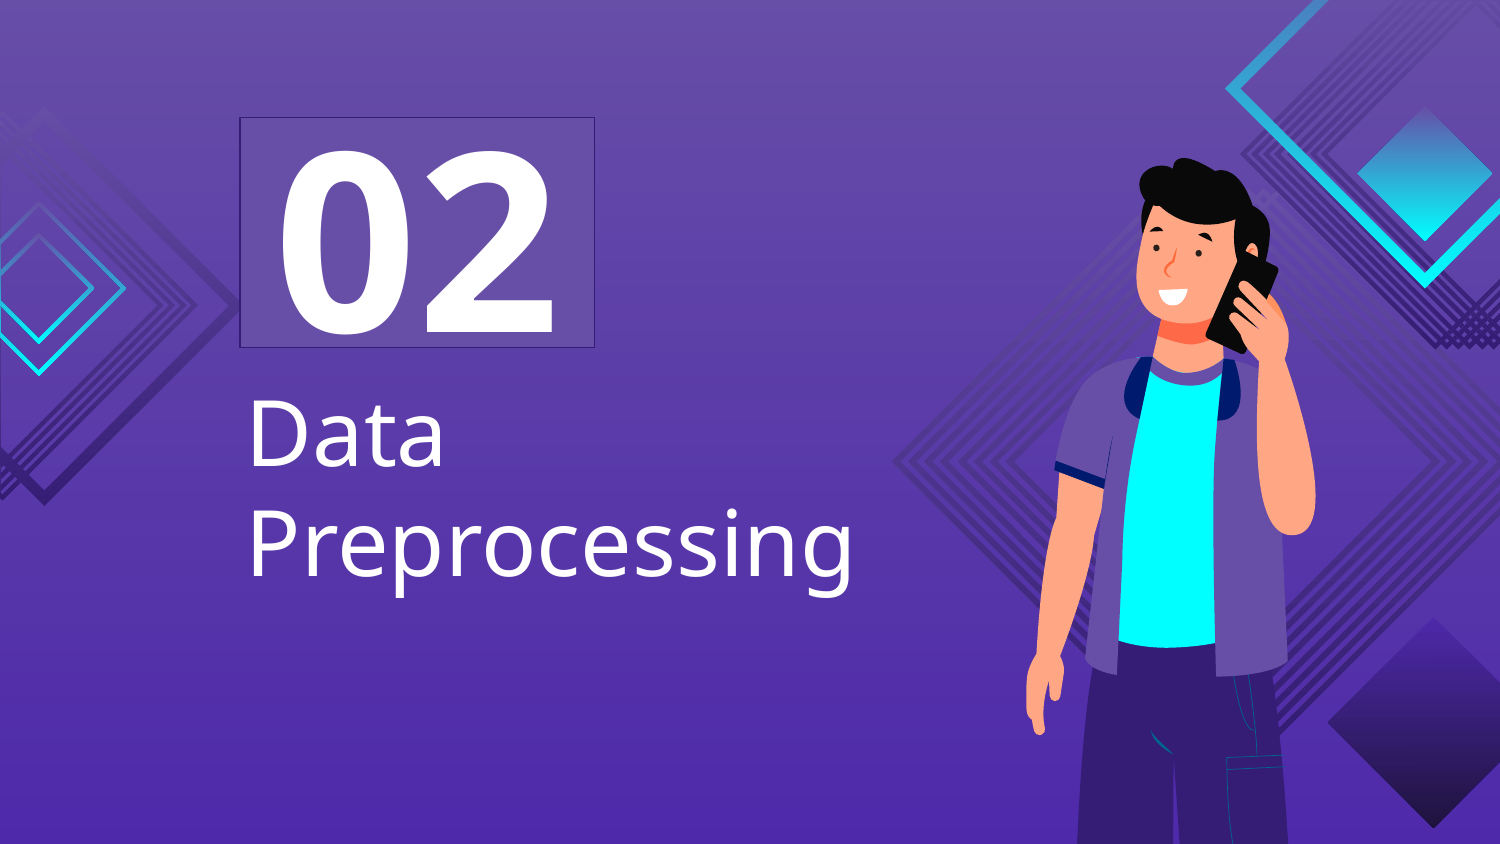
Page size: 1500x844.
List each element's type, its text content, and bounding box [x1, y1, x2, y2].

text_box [1026, 157, 1345, 844]
title Data Preprocessing [230, 369, 920, 600]
title 02 [239, 117, 595, 348]
